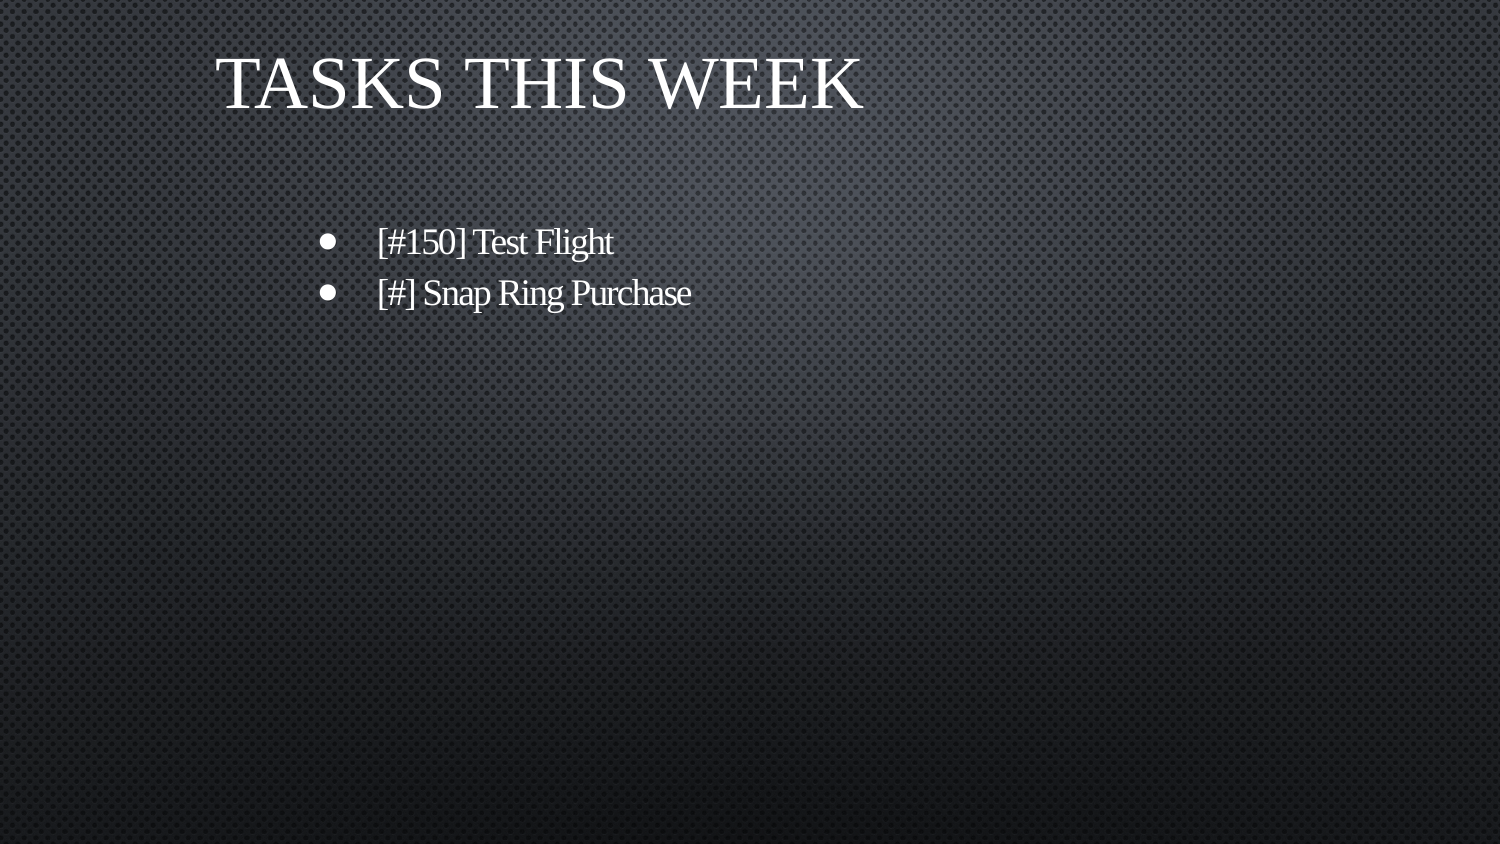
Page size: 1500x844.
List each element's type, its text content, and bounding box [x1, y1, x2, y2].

title Tasks this week [200, 21, 898, 135]
text_box [#150] Test Flight [#] Snap Ring Purchase [299, 209, 1050, 321]
